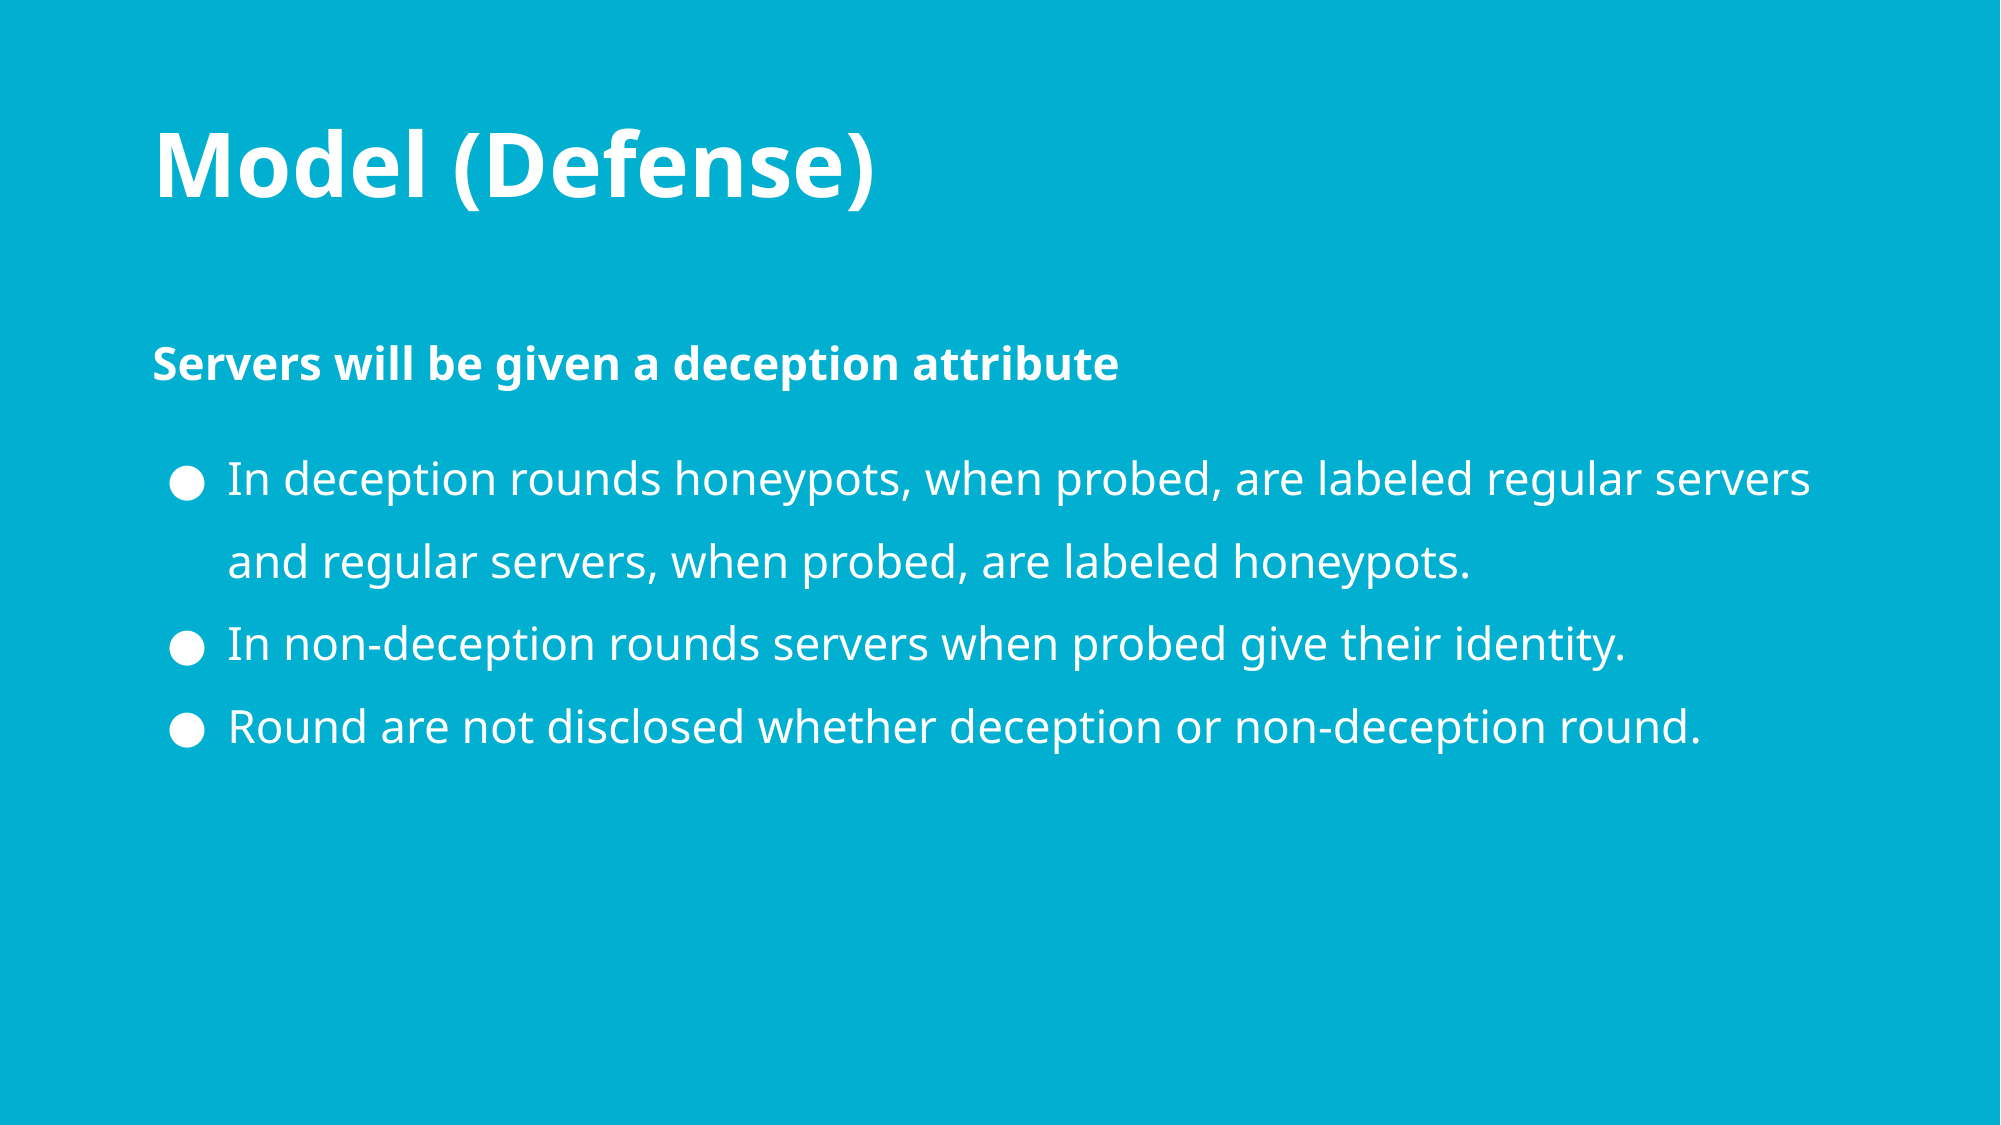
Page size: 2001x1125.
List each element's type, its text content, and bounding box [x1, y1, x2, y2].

title Model (Defense) [137, 59, 1863, 278]
list Servers will be given a deception attribute In deception rounds honeypots, when probed, are labeled regular servers and regular servers, when probed, are labeled honeypots. In non-deception rounds servers when probed give their identity. Round are not disclosed whether deception or non-deception round. [137, 299, 1863, 1014]
